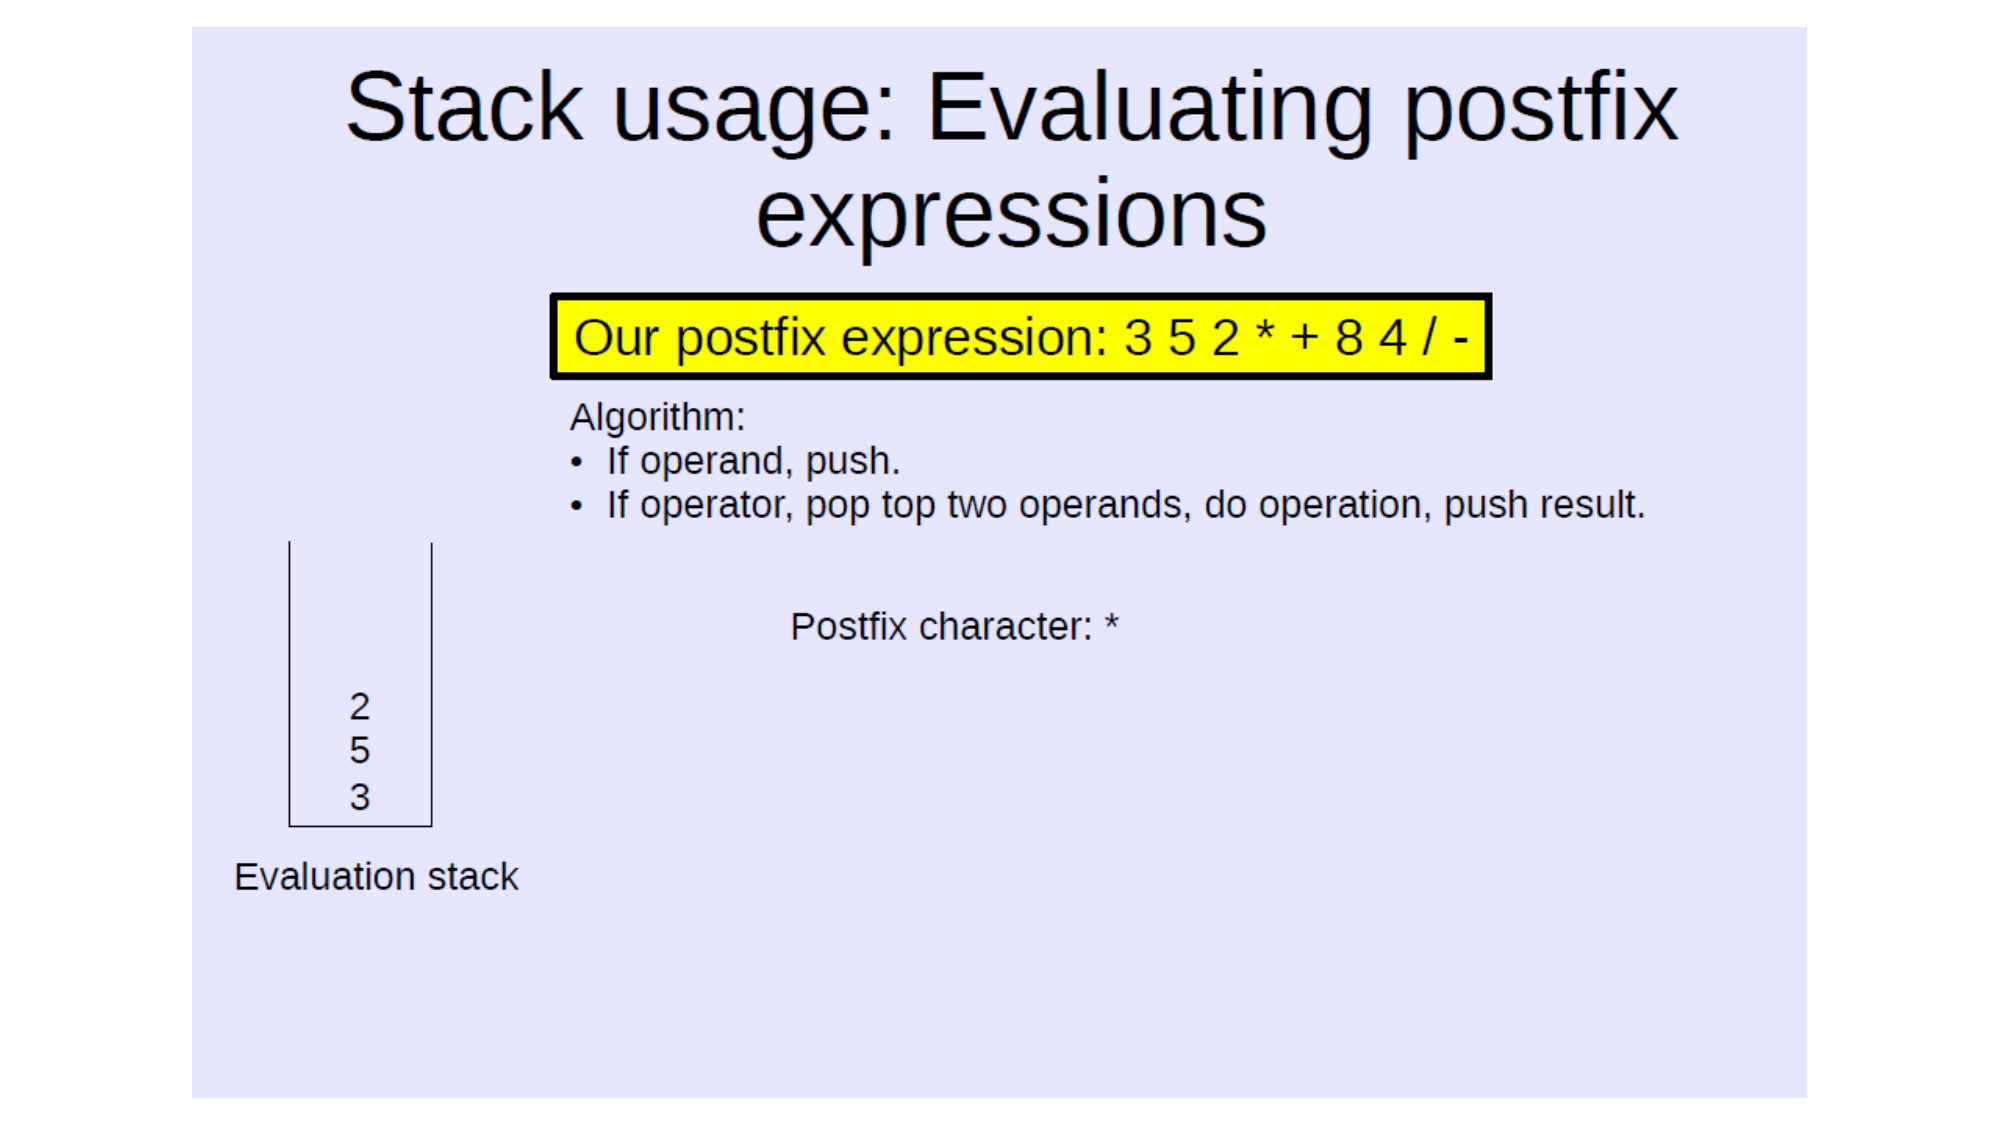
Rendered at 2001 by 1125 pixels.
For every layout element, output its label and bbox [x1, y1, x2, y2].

picture [192, 27, 1808, 1098]
